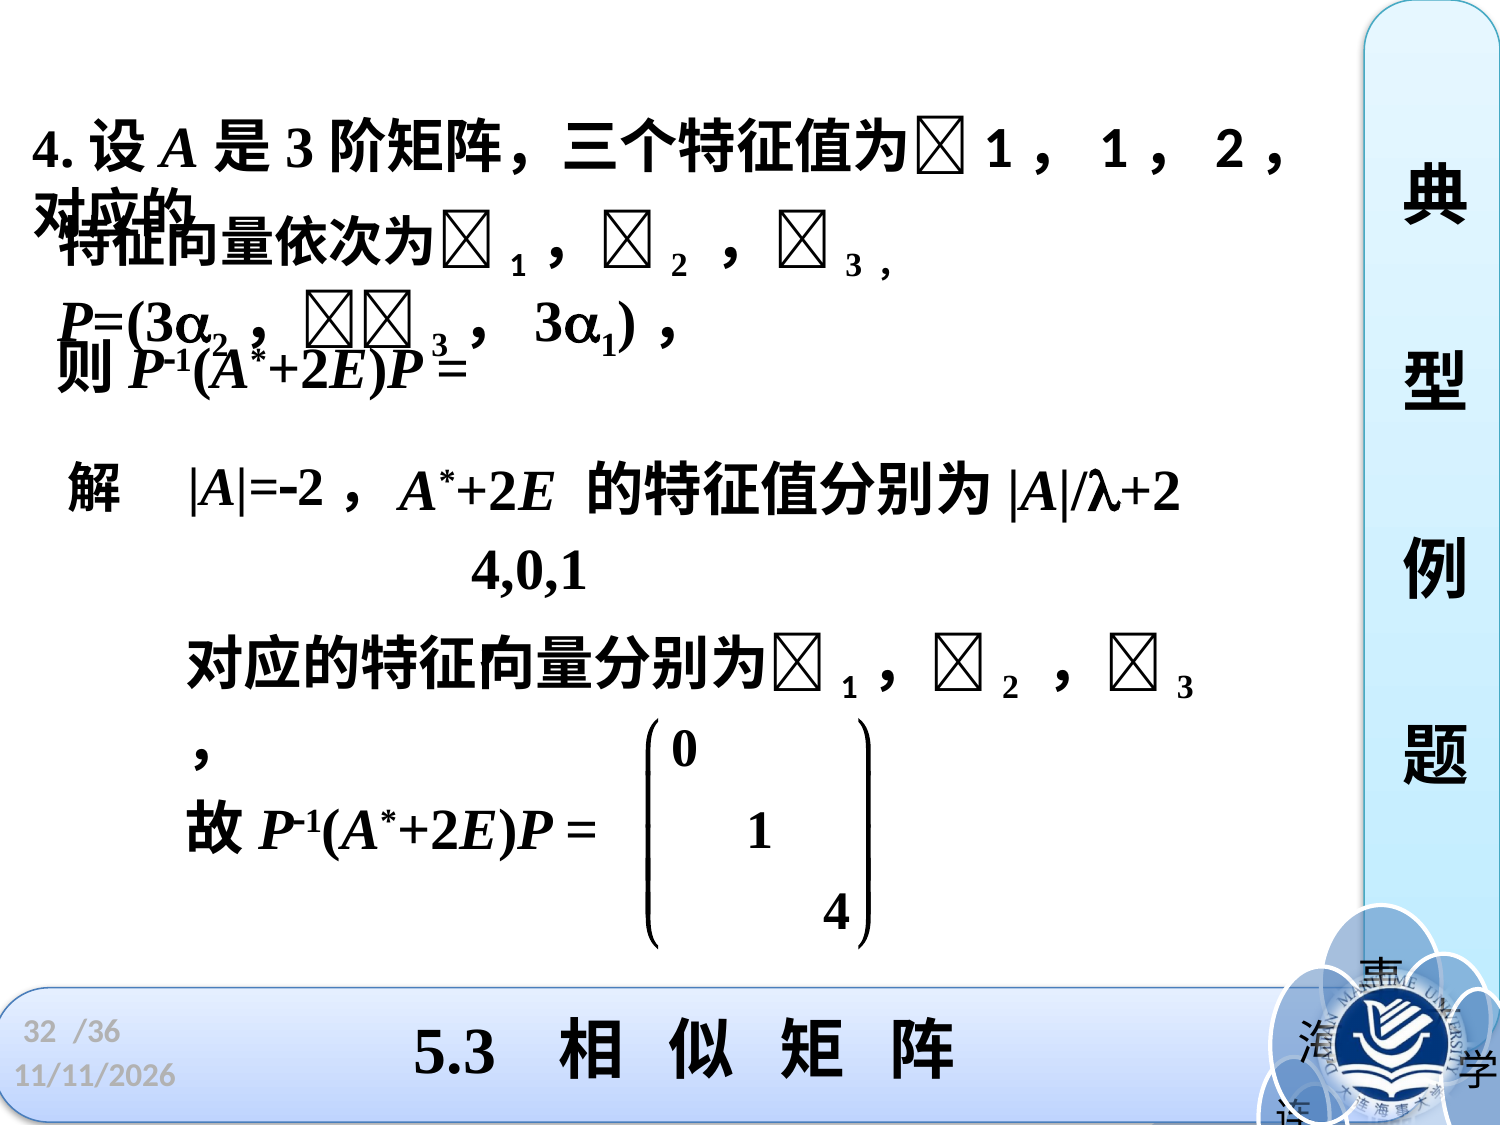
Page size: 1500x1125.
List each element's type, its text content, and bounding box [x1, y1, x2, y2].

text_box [640, 714, 881, 953]
text_box |A|=2， [173, 444, 385, 524]
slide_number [0, 1042, 349, 1103]
subtitle 典 型 例 题 [1387, 52, 1471, 894]
title 5.3 相 似 矩 阵 [166, 999, 1235, 1095]
text_box 对应的特征向量分别为1，2 ，3 ， [171, 618, 1211, 783]
text_box 特征向量依次为1，2 ，3， P=(32，3，31)， [42, 196, 1378, 371]
text_box 4,0,1， [456, 523, 656, 679]
footer /36 [72, 999, 166, 1060]
picture [1310, 960, 1481, 1114]
text_box [206, 0, 250, 196]
text_box 4.设A是3阶矩阵，三个特征值为1，1，2，对应的 [17, 101, 206, 252]
text_box A*+2E 的特征值分别为|A|/+2 [385, 444, 1378, 530]
slide_number 32 [0, 999, 72, 1060]
text_box 解 [53, 446, 170, 526]
text_box 则P1(A*+2E)P = [41, 323, 691, 408]
text_box 4.设A是3阶矩阵，三个特征值为1，1，2，对应的 [250, 101, 1353, 196]
text_box 故P1(A*+2E)P = [171, 783, 635, 869]
